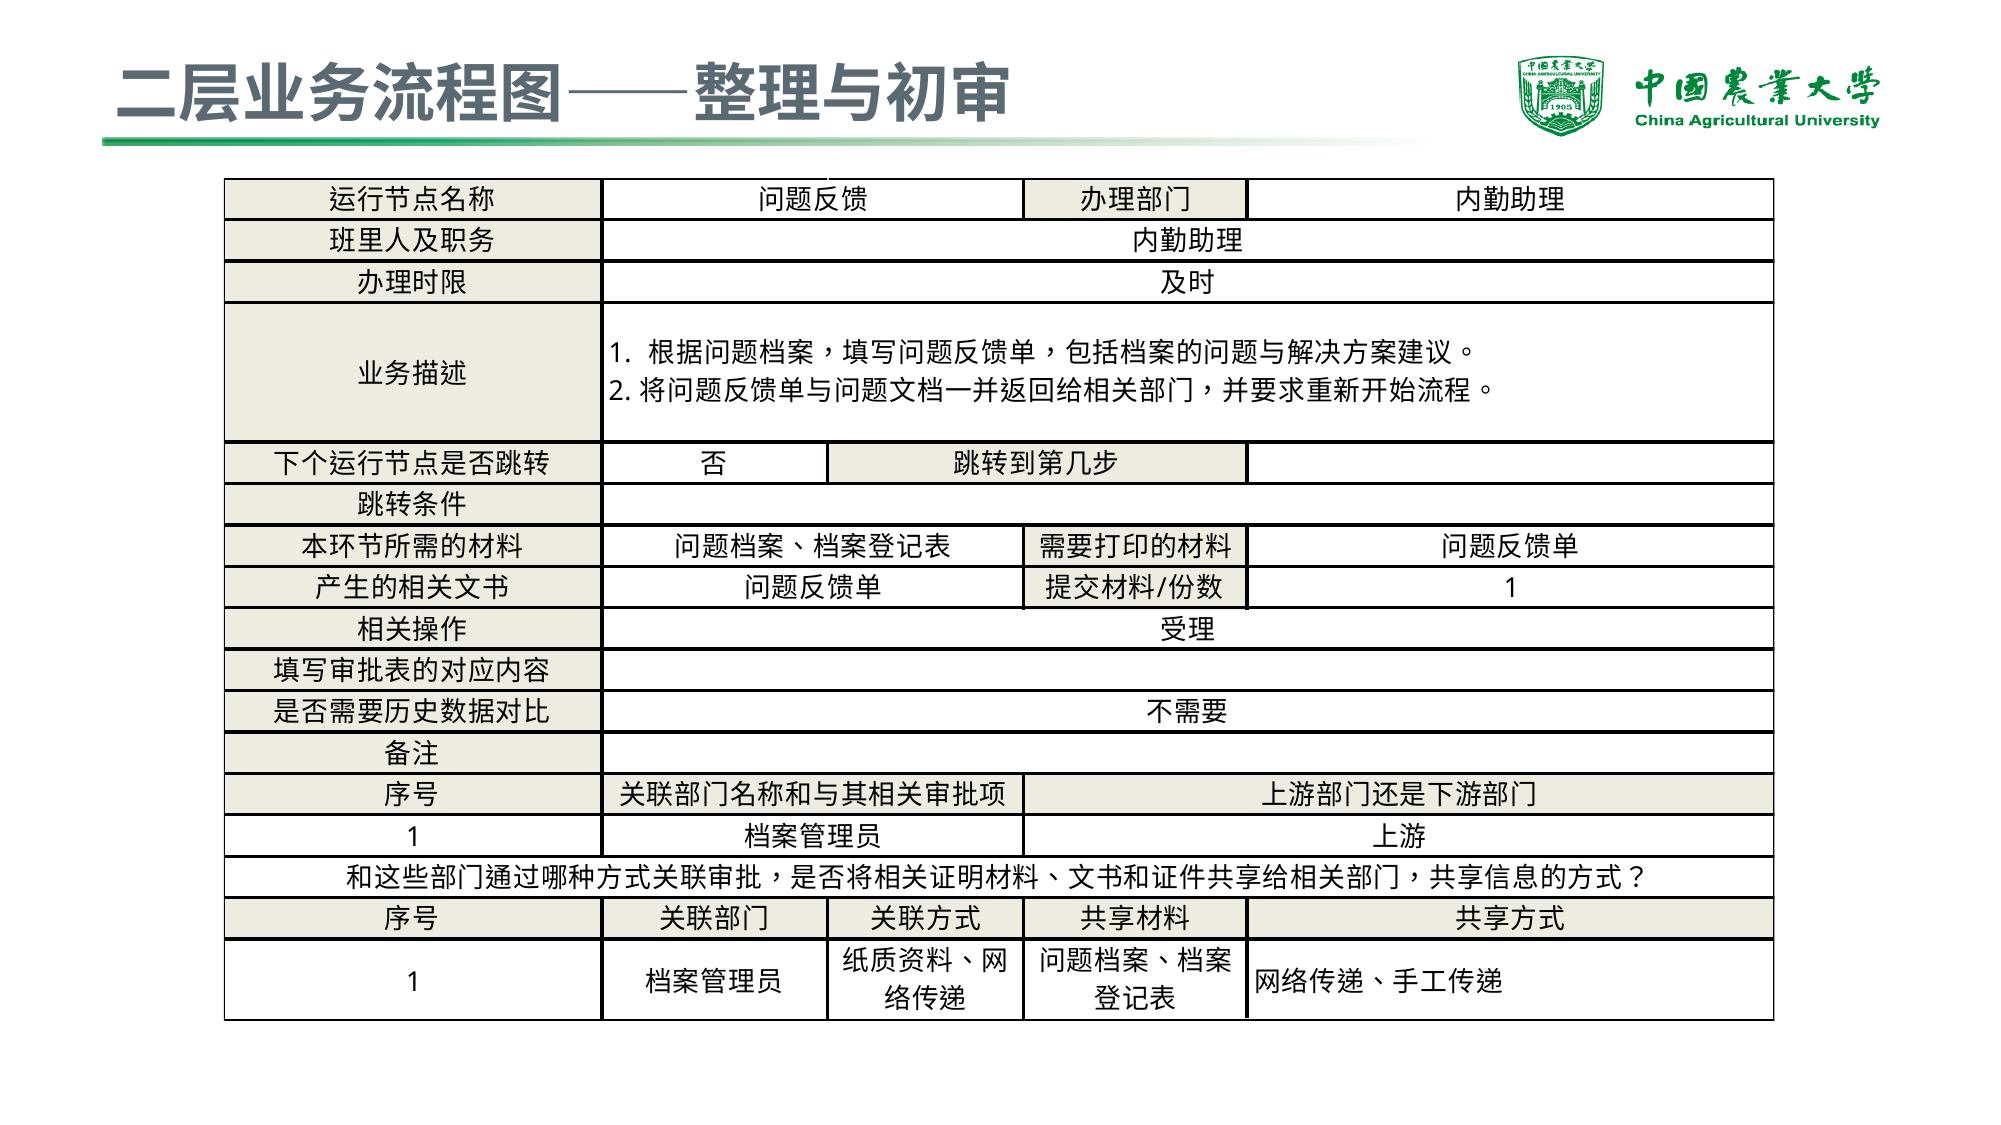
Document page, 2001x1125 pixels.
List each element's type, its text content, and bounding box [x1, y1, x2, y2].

picture [223, 177, 1777, 1023]
title 二层业务流程图——整理与初审 [99, 45, 1900, 138]
picture [102, 138, 1441, 146]
picture [1472, 30, 1911, 151]
